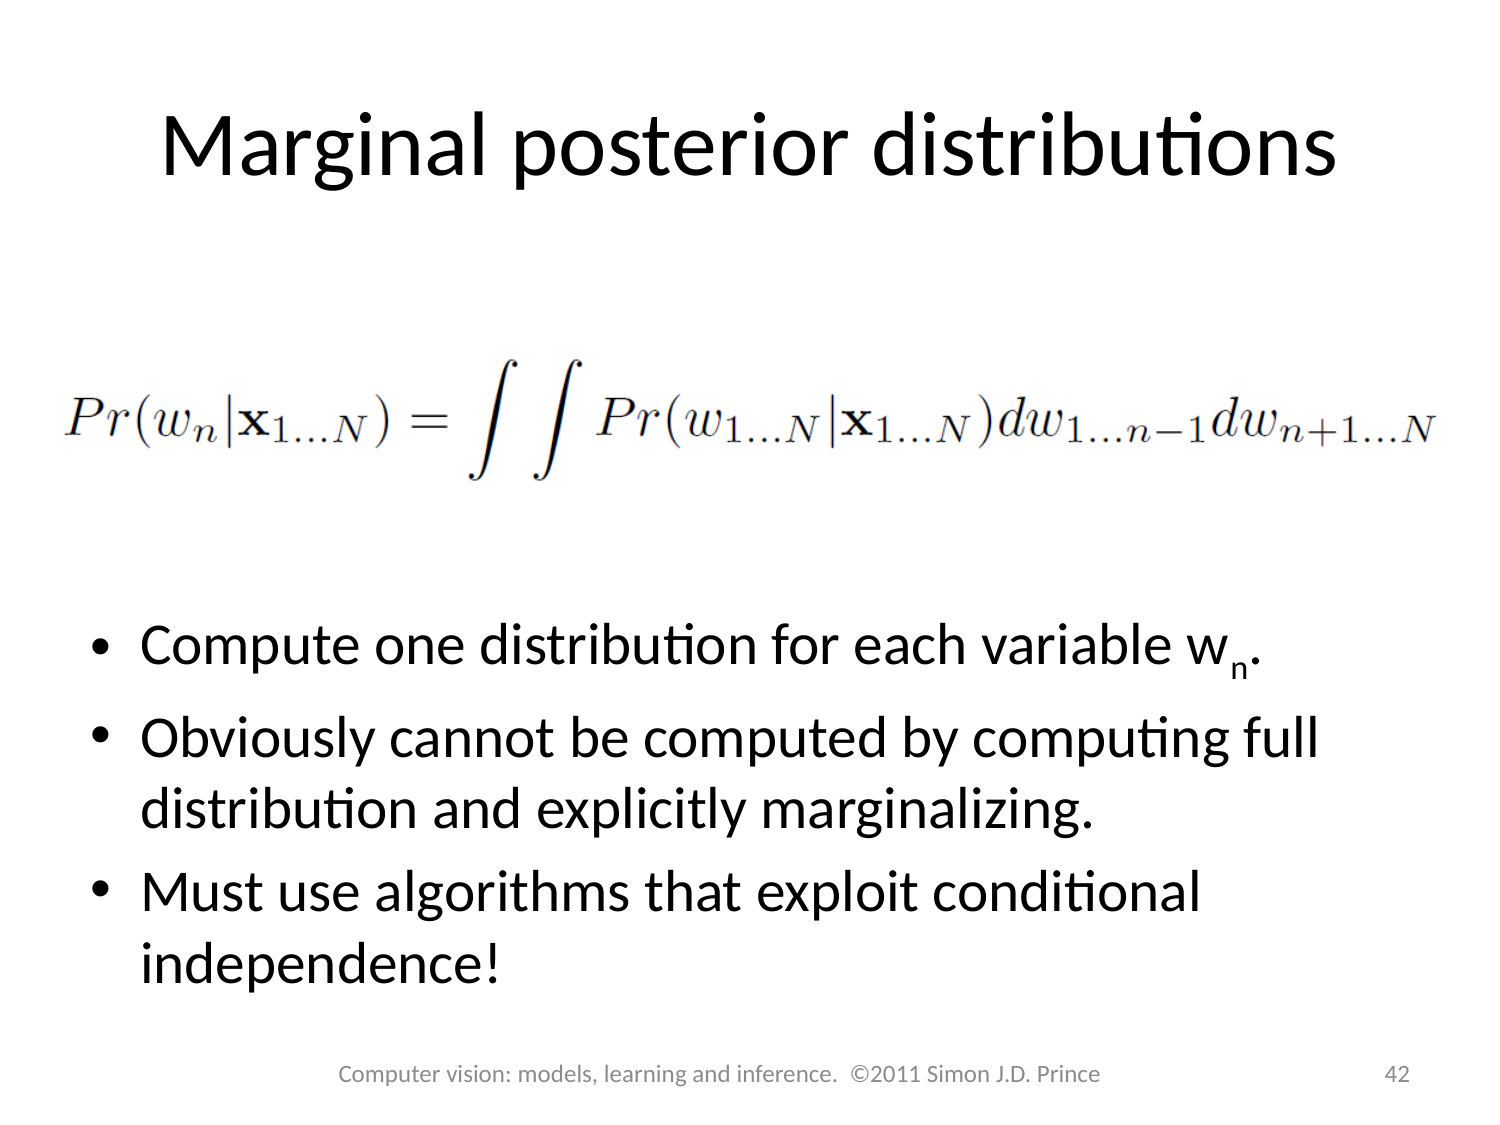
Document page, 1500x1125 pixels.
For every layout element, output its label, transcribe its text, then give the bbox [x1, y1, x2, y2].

picture [41, 337, 1440, 507]
list Compute one distribution for each variable wn. Obviously cannot be computed by computing full distribution and explicitly marginalizing. Must use algorithms that exploit conditional independence! [75, 597, 1459, 1005]
slide_number 42 [1140, 1042, 1425, 1103]
footer Computer vision: models, learning and inference. ©2011 Simon J.D. Prince [301, 1042, 1140, 1103]
title Marginal posterior distributions [75, 45, 1425, 233]
